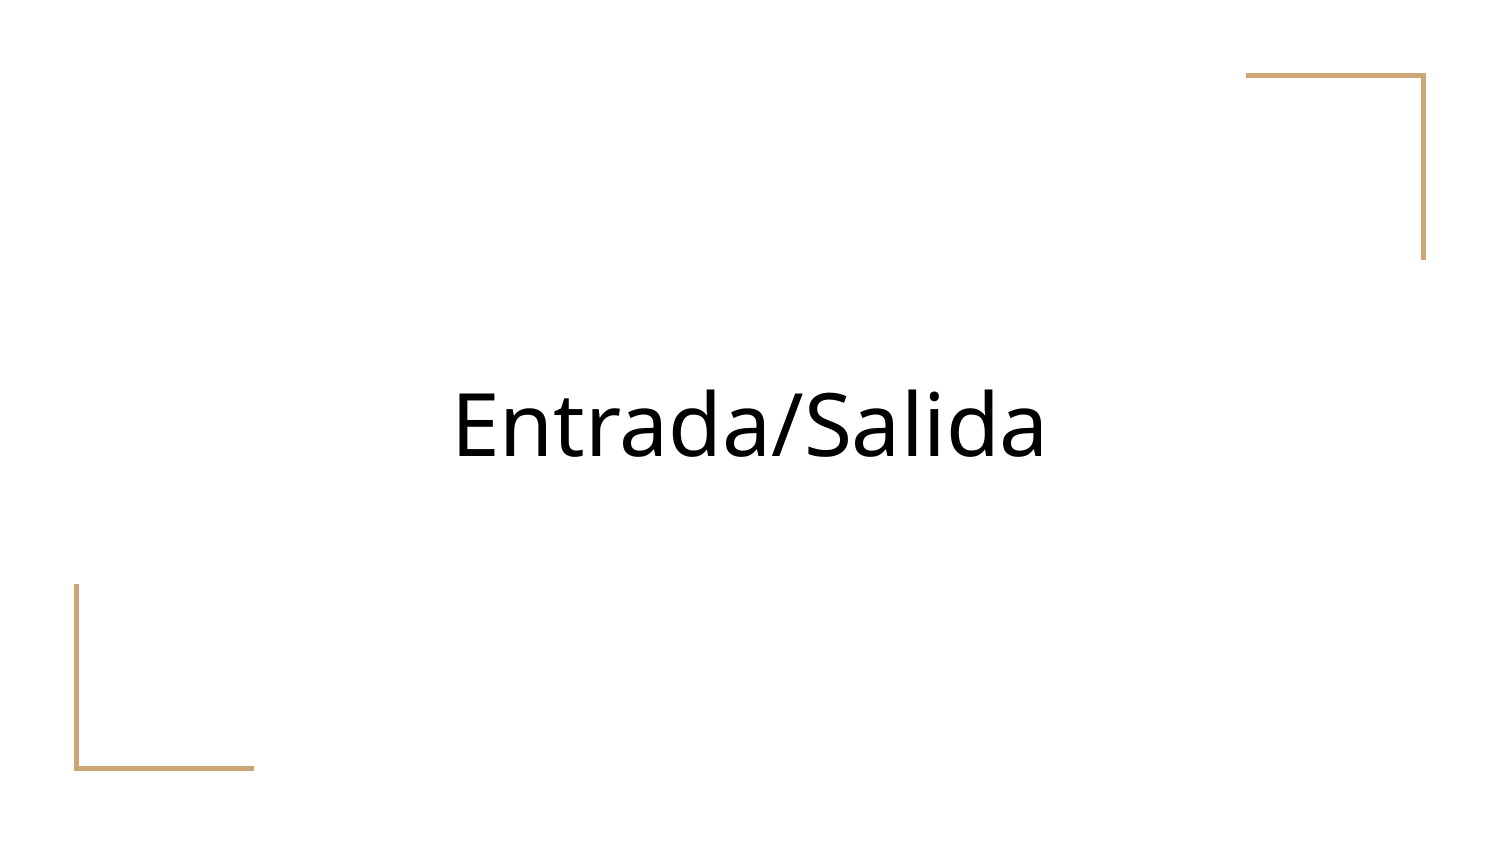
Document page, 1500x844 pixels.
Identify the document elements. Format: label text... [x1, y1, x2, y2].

title Entrada/Salida [126, 296, 1374, 548]
